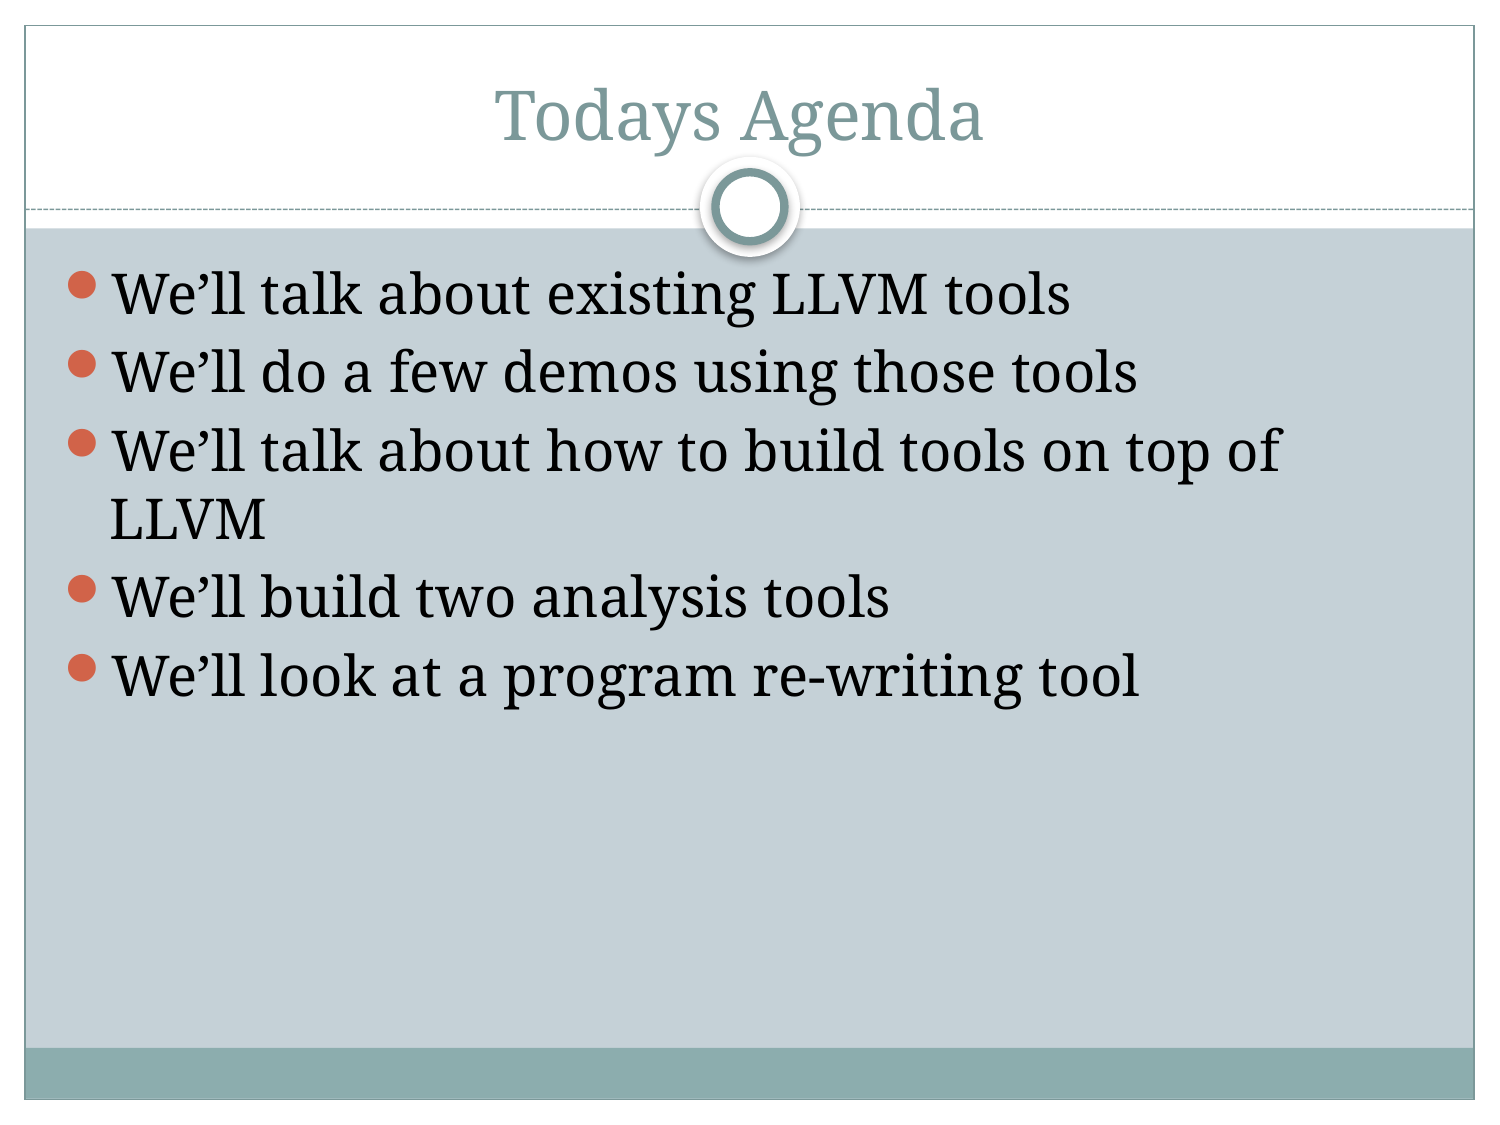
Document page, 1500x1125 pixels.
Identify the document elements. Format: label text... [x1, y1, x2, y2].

list We’ll talk about existing LLVM tools We’ll do a few demos using those tools We’ll talk about how to build tools on top of LLVM We’ll build two analysis tools We’ll look at a program re-writing tool [49, 250, 1445, 1001]
title Todays Agenda [49, 37, 1450, 162]
